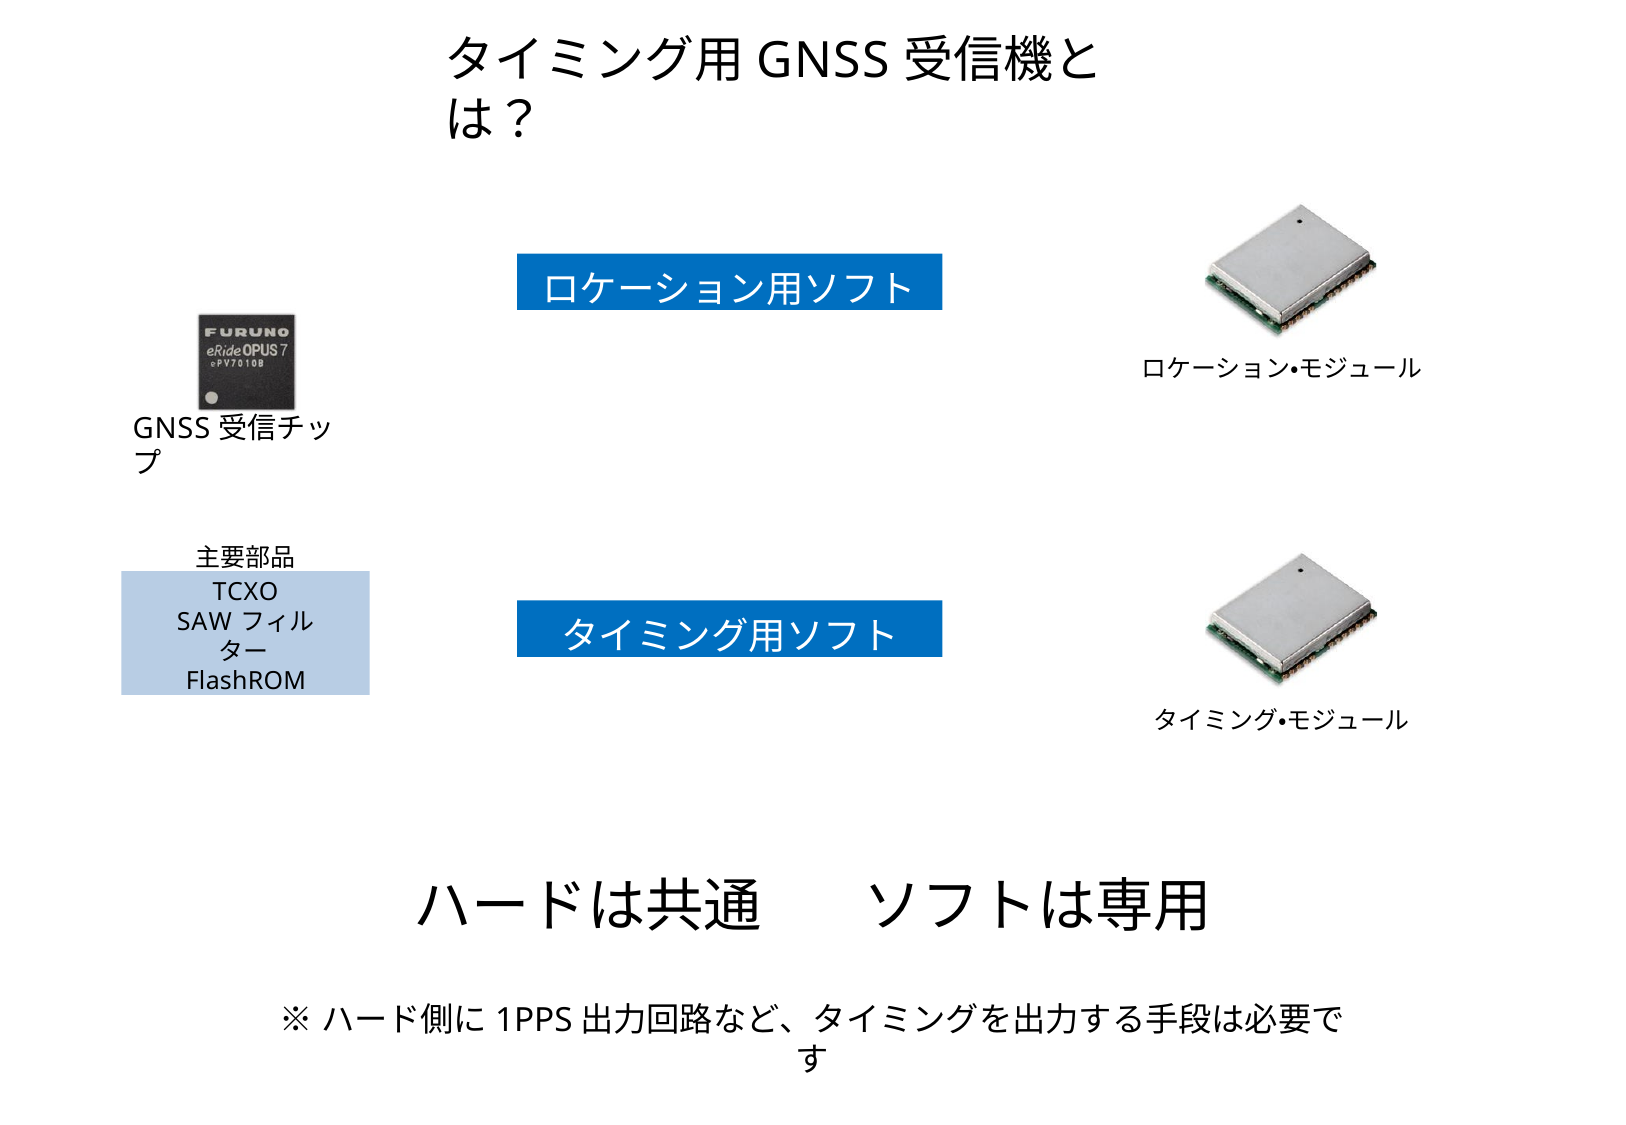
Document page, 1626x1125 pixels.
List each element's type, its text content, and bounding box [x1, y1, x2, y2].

text_box TCXO SAWフィルター FlashROM [121, 571, 370, 695]
text_box GNSS受信チップ [130, 406, 361, 479]
text_box ロケーション用ソフト [517, 253, 943, 310]
text_box [196, 308, 301, 406]
title タイミング用GNSS受信機とは？ [442, 25, 1183, 216]
text_box [1204, 202, 1377, 340]
text_box ロケーション・モジュール [1138, 350, 1444, 383]
text_box 主要部品 [193, 539, 298, 572]
text_box タイミング・モジュール [1151, 702, 1431, 735]
text_box [1205, 551, 1378, 689]
text_box タイミング用ソフト [517, 600, 943, 657]
text_box ハードは共通 ソフトは専用 ※ハード側に1PPS出力回路など、タイミングを出力する手段は必要です [270, 866, 1355, 1078]
